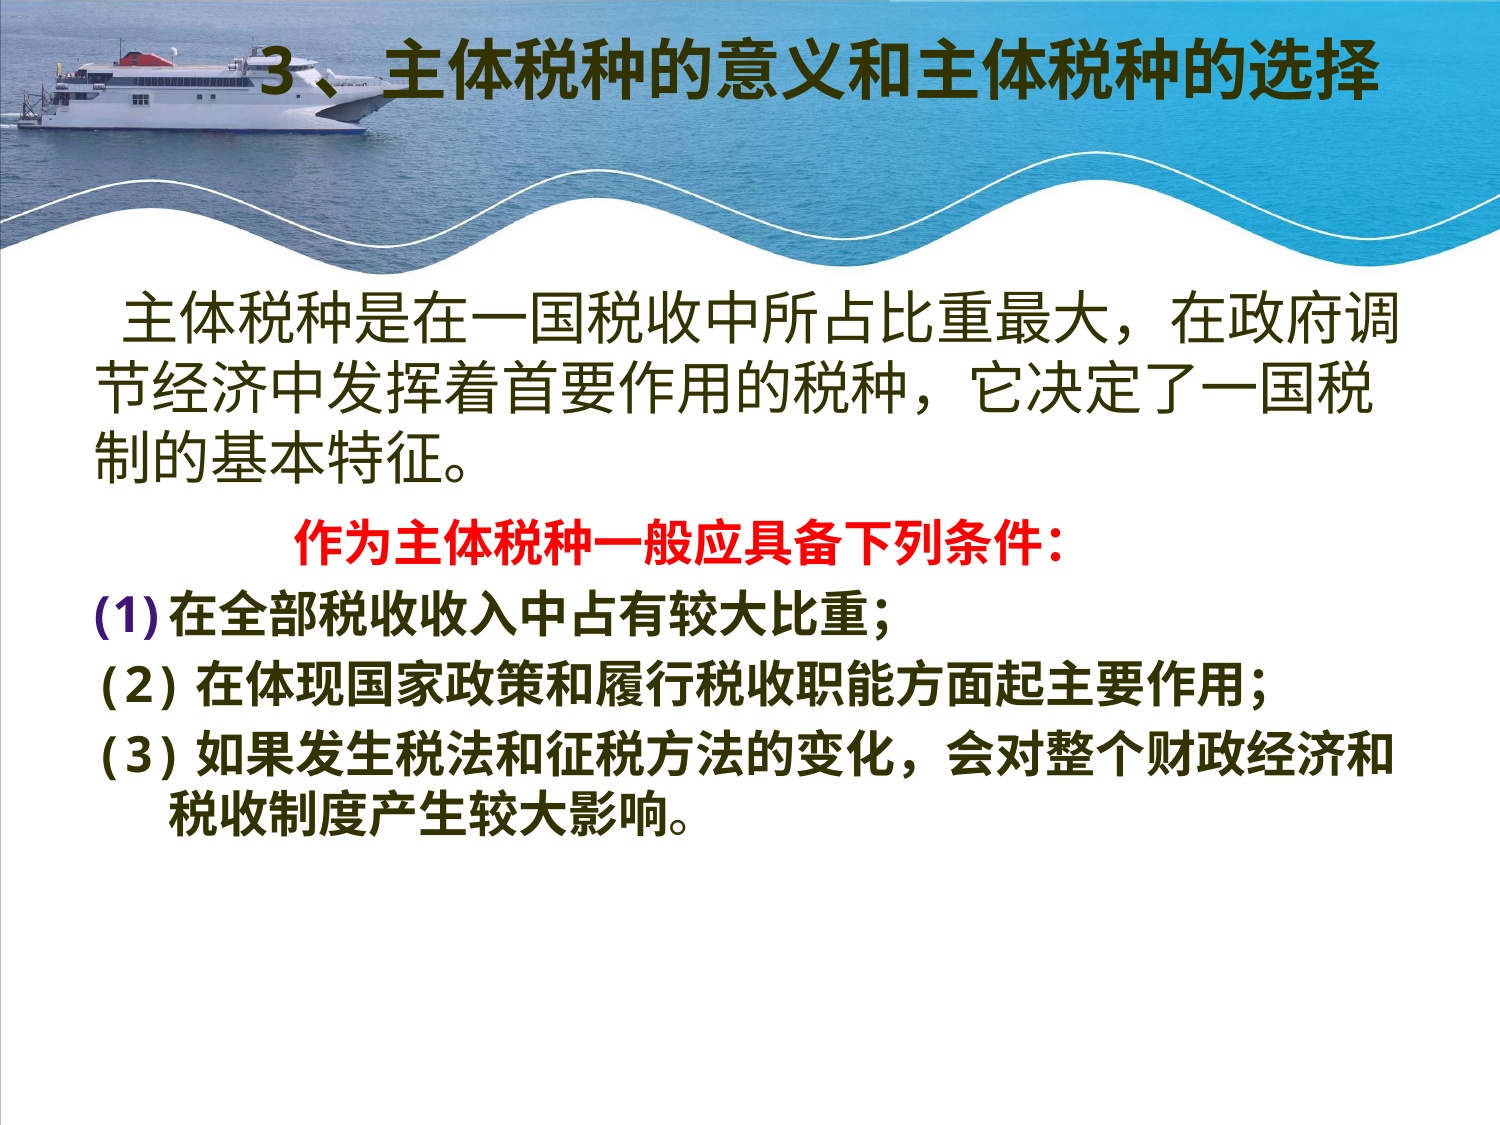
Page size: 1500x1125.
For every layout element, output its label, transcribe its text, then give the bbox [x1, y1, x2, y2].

picture [0, 0, 1500, 1125]
title 3、主体税种的意义和主体税种的选择 [257, 34, 1500, 153]
list 主体税种是在一国税收中所占比重最大，在政府调节经济中发挥着首要作用的税种，它决定了一国税制的基本特征。 作为主体税种一般应具备下列条件： 在全部税收收入中占有较大比重； (2)在体现国家政策和履行税收职能方面起主要作用； (3)如果发生税法和征税方法的变化，会对整个财政经济和税收制度产生较大影响。 [93, 280, 1419, 880]
